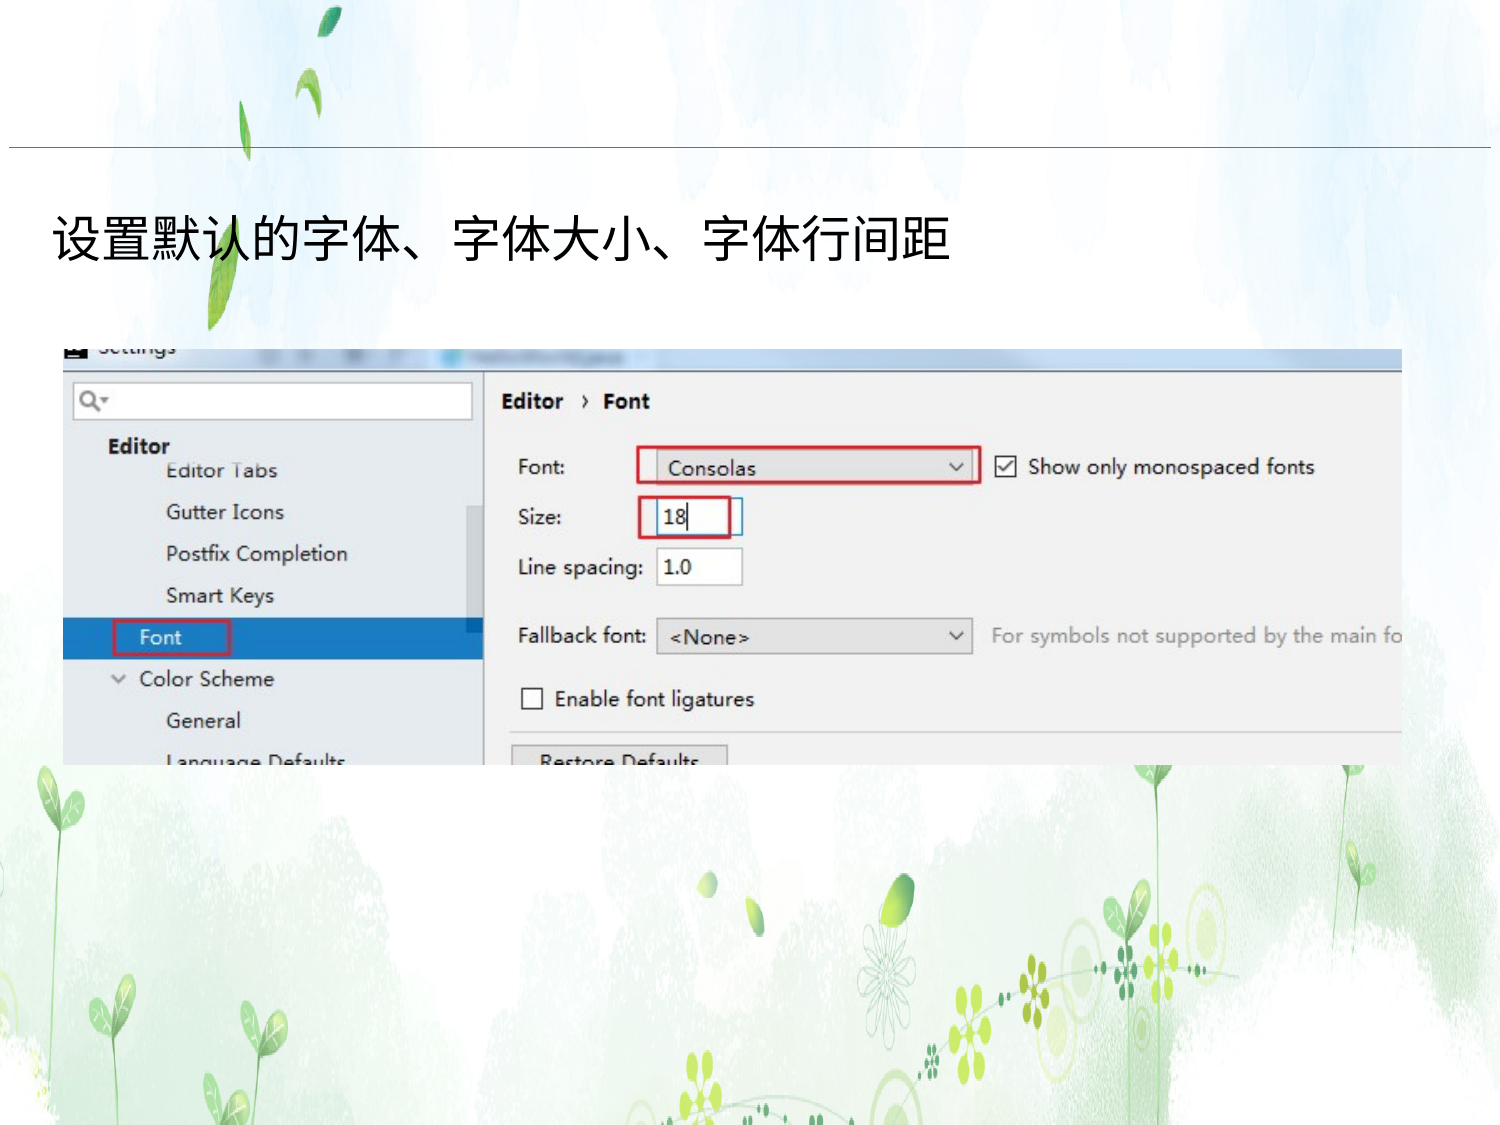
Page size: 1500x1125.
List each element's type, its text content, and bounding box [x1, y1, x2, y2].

text_box 设置默认的字体、字体大小、字体行间距 [36, 200, 1430, 426]
picture [0, 0, 1500, 1125]
